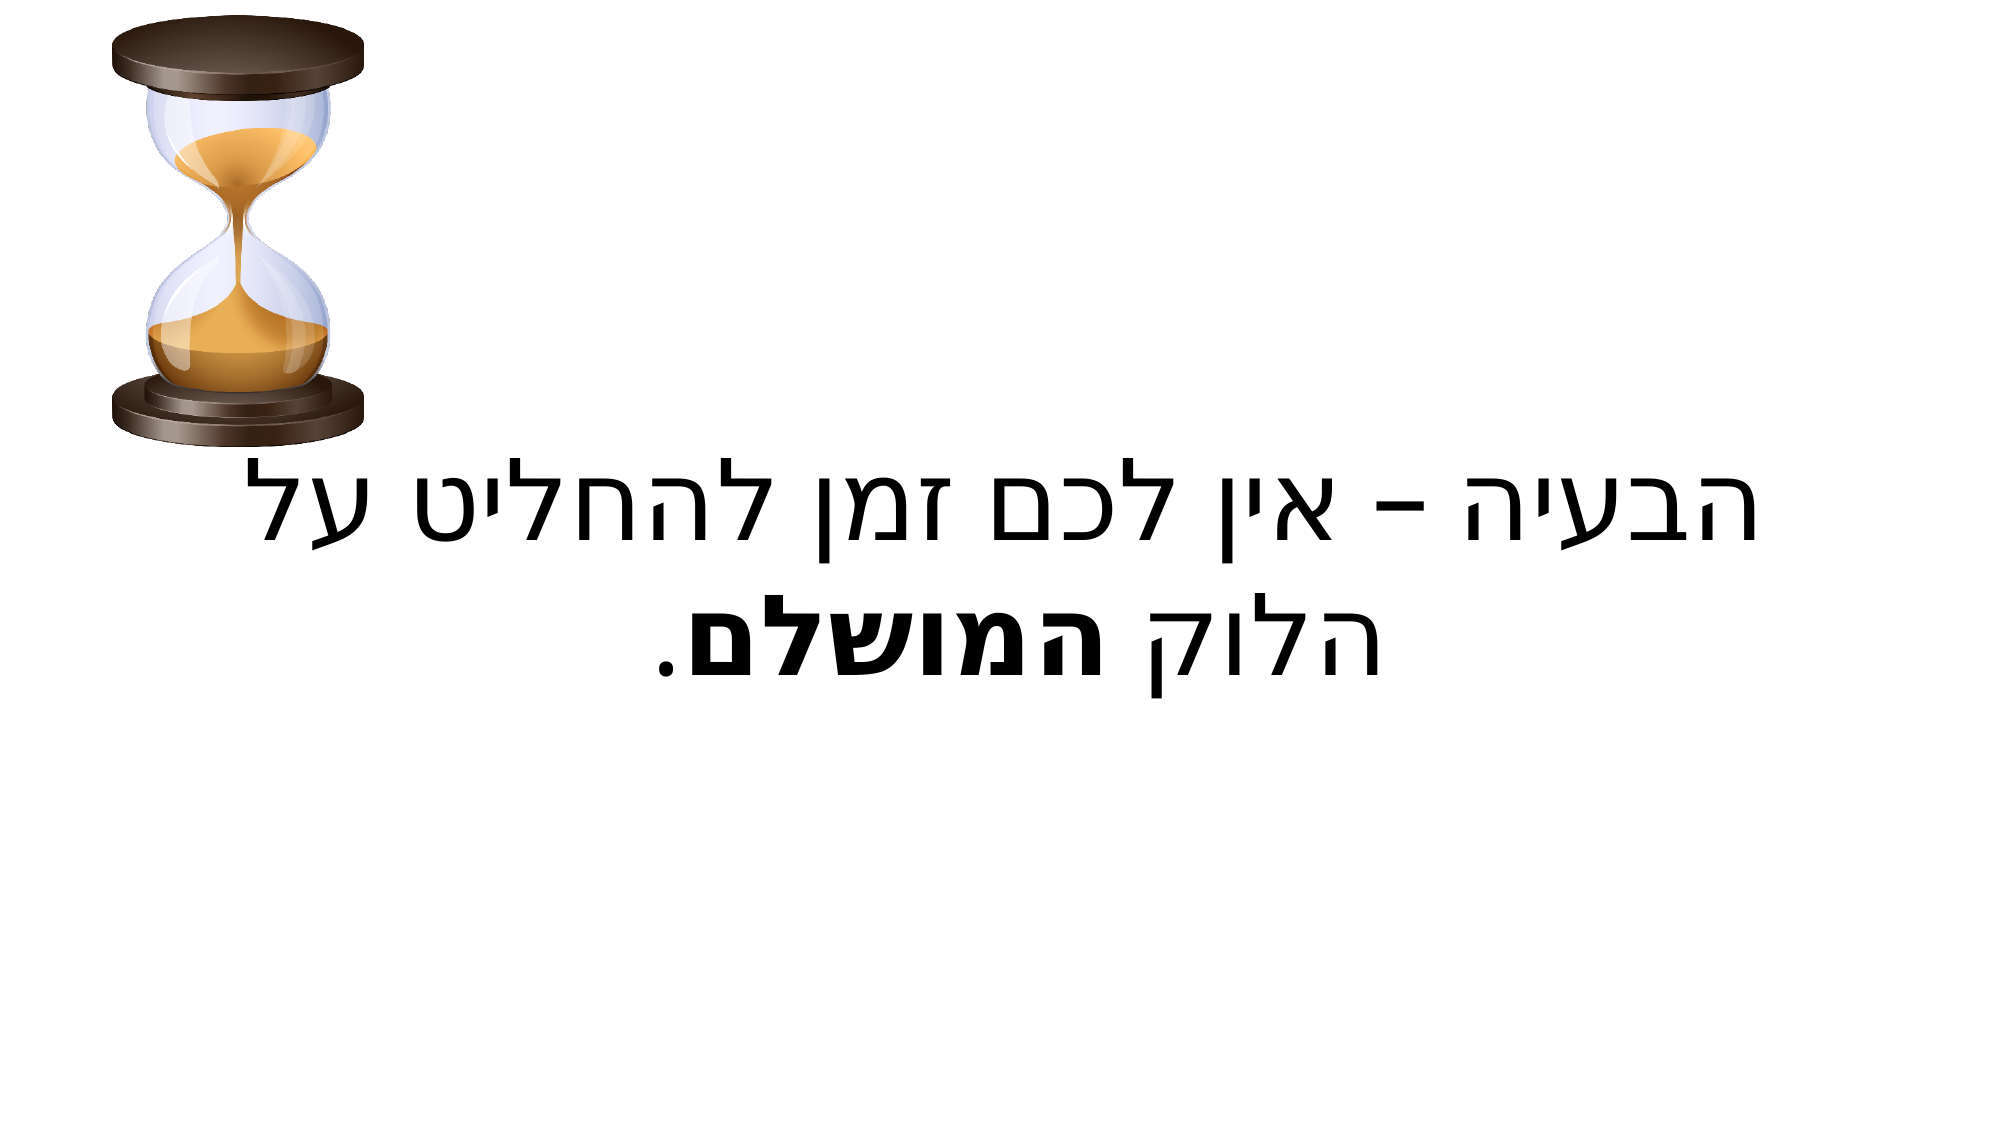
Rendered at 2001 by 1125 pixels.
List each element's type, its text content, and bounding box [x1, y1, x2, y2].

text_box הבעיה – אין לכם זמן להחליט על הלוק המושלם. [112, 420, 1899, 706]
picture [112, 15, 364, 448]
